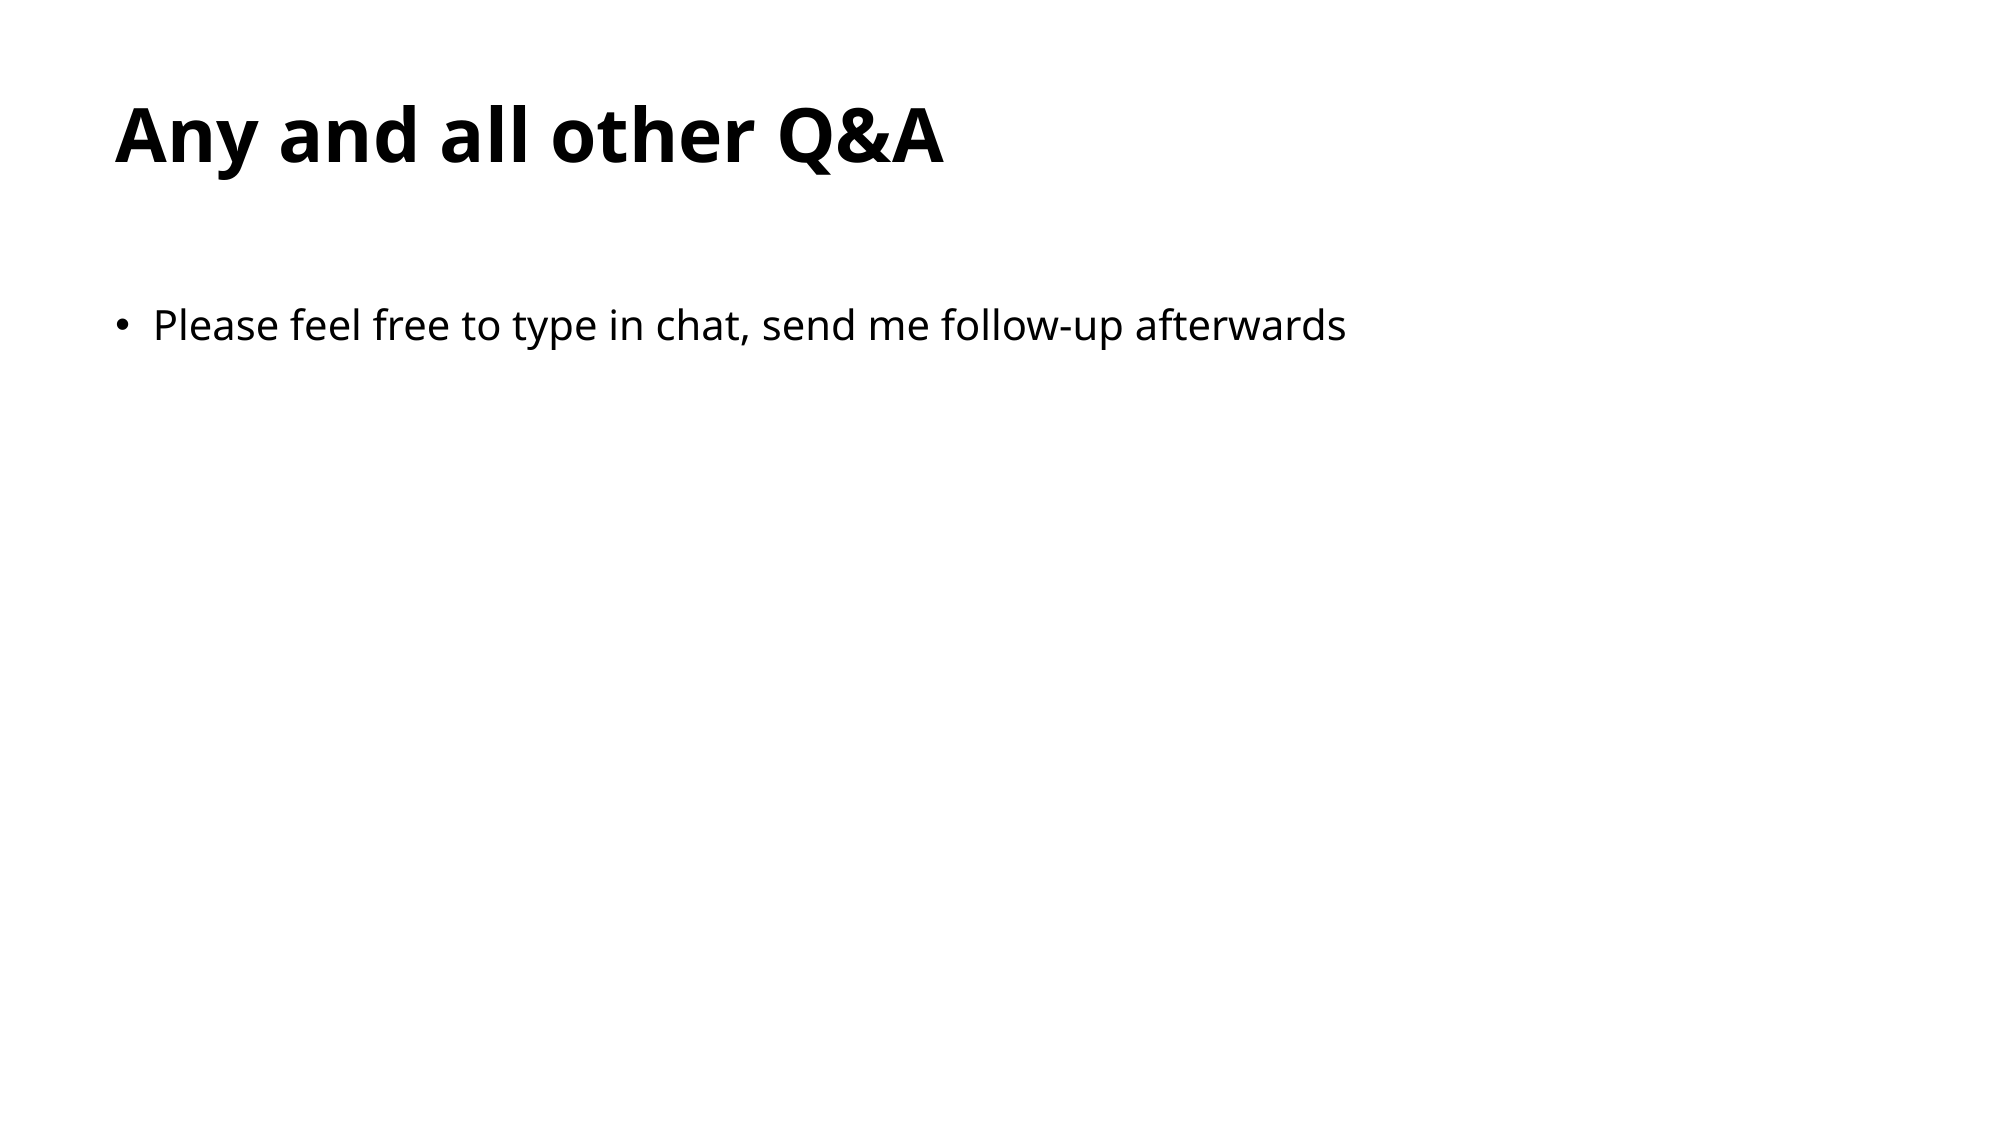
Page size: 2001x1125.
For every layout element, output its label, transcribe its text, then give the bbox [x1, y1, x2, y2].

list Please feel free to type in chat, send me follow-up afterwards [100, 281, 1849, 1035]
title Any and all other Q&A [100, 90, 1849, 276]
